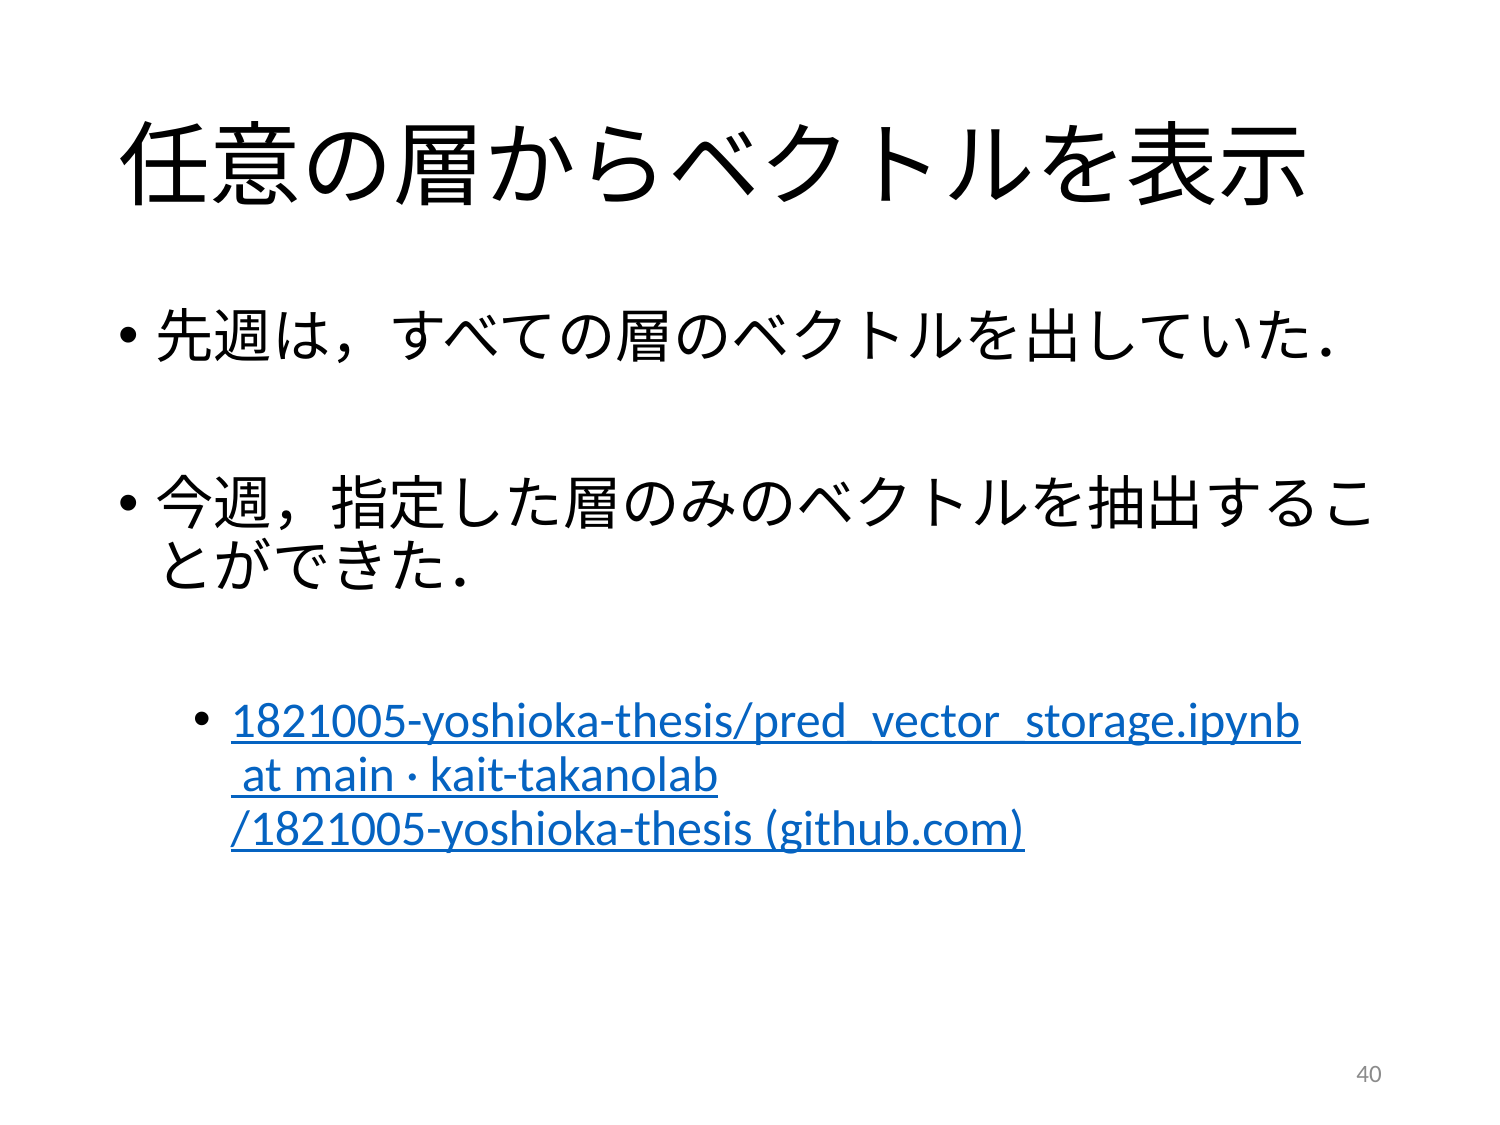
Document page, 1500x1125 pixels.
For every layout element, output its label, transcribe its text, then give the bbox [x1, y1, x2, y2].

list 先週は，すべての層のベクトルを出していた． 今週，指定した層のみのベクトルを抽出することができた． 1821005-yoshioka-thesis/pred_vector_storage.ipynb at main · kait-takanolab/1821005-yoshioka-thesis (github.com) [103, 299, 1397, 1014]
title 任意の層からベクトルを表示 [103, 59, 1397, 278]
slide_number 40 [1059, 1042, 1397, 1103]
